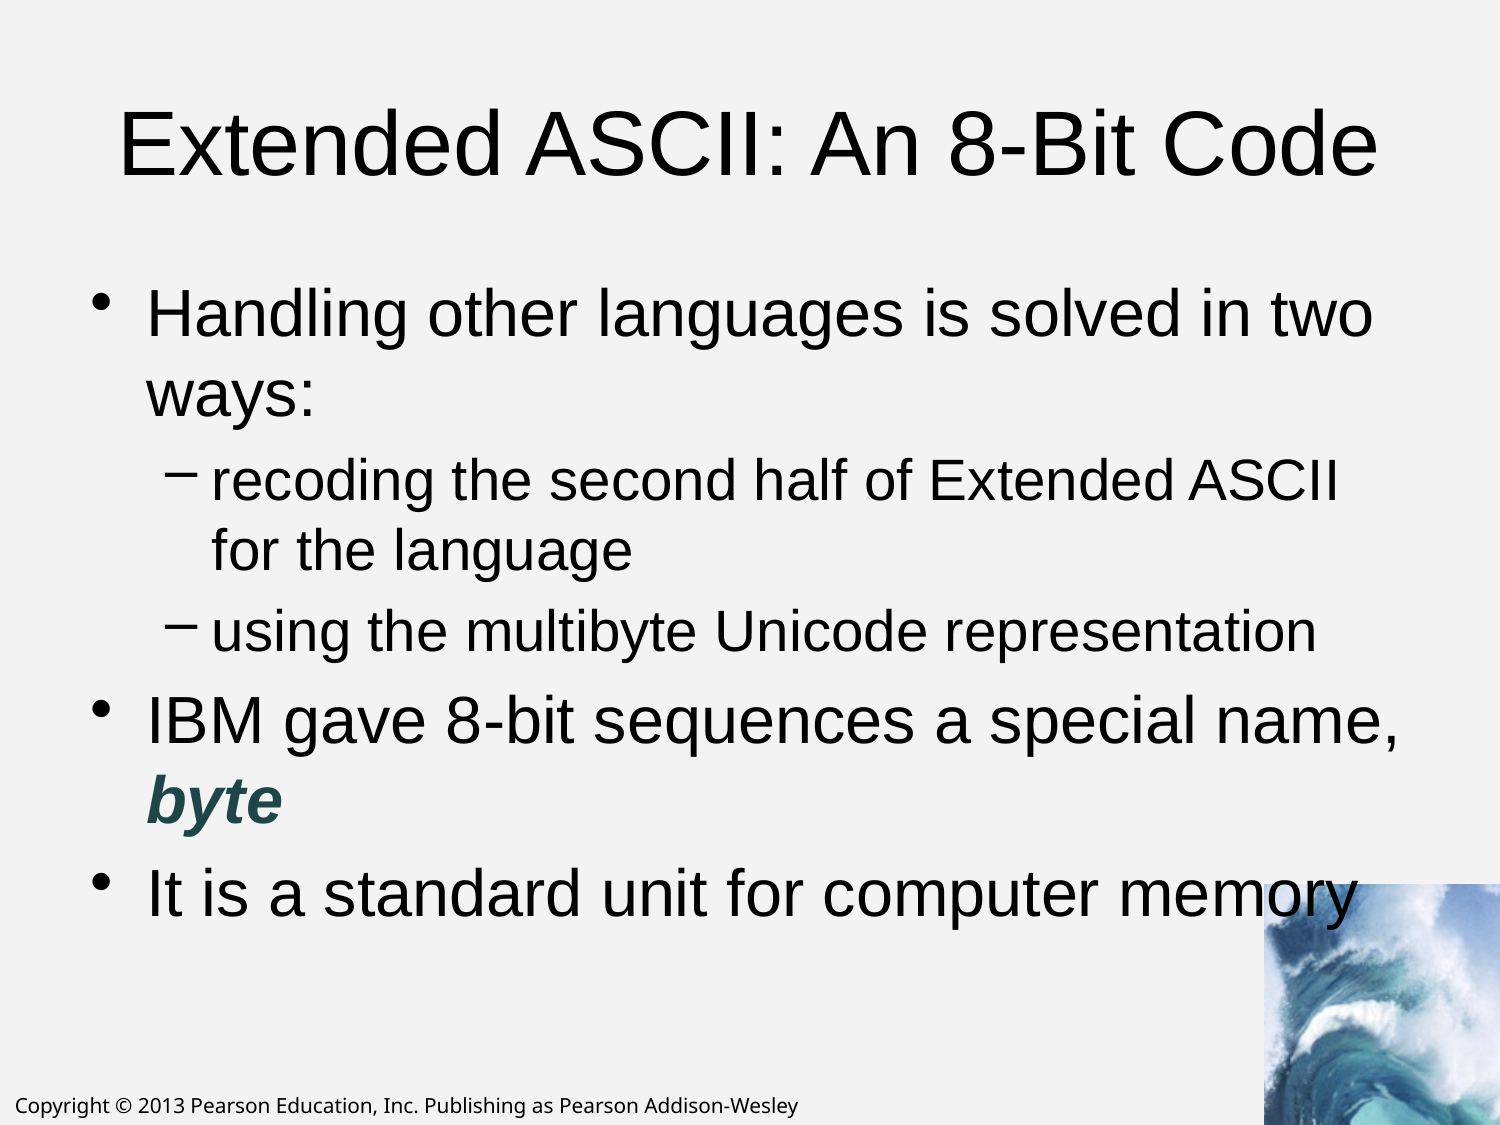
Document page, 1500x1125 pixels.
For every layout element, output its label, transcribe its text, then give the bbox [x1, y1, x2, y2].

list Handling other languages is solved in two ways: recoding the second half of Extended ASCII for the language using the multibyte Unicode representation IBM gave 8-bit sequences a special name, byte It is a standard unit for computer memory [74, 262, 1426, 1006]
title Extended ASCII: An 8-Bit Code [74, 44, 1426, 233]
picture [1264, 884, 1500, 1125]
